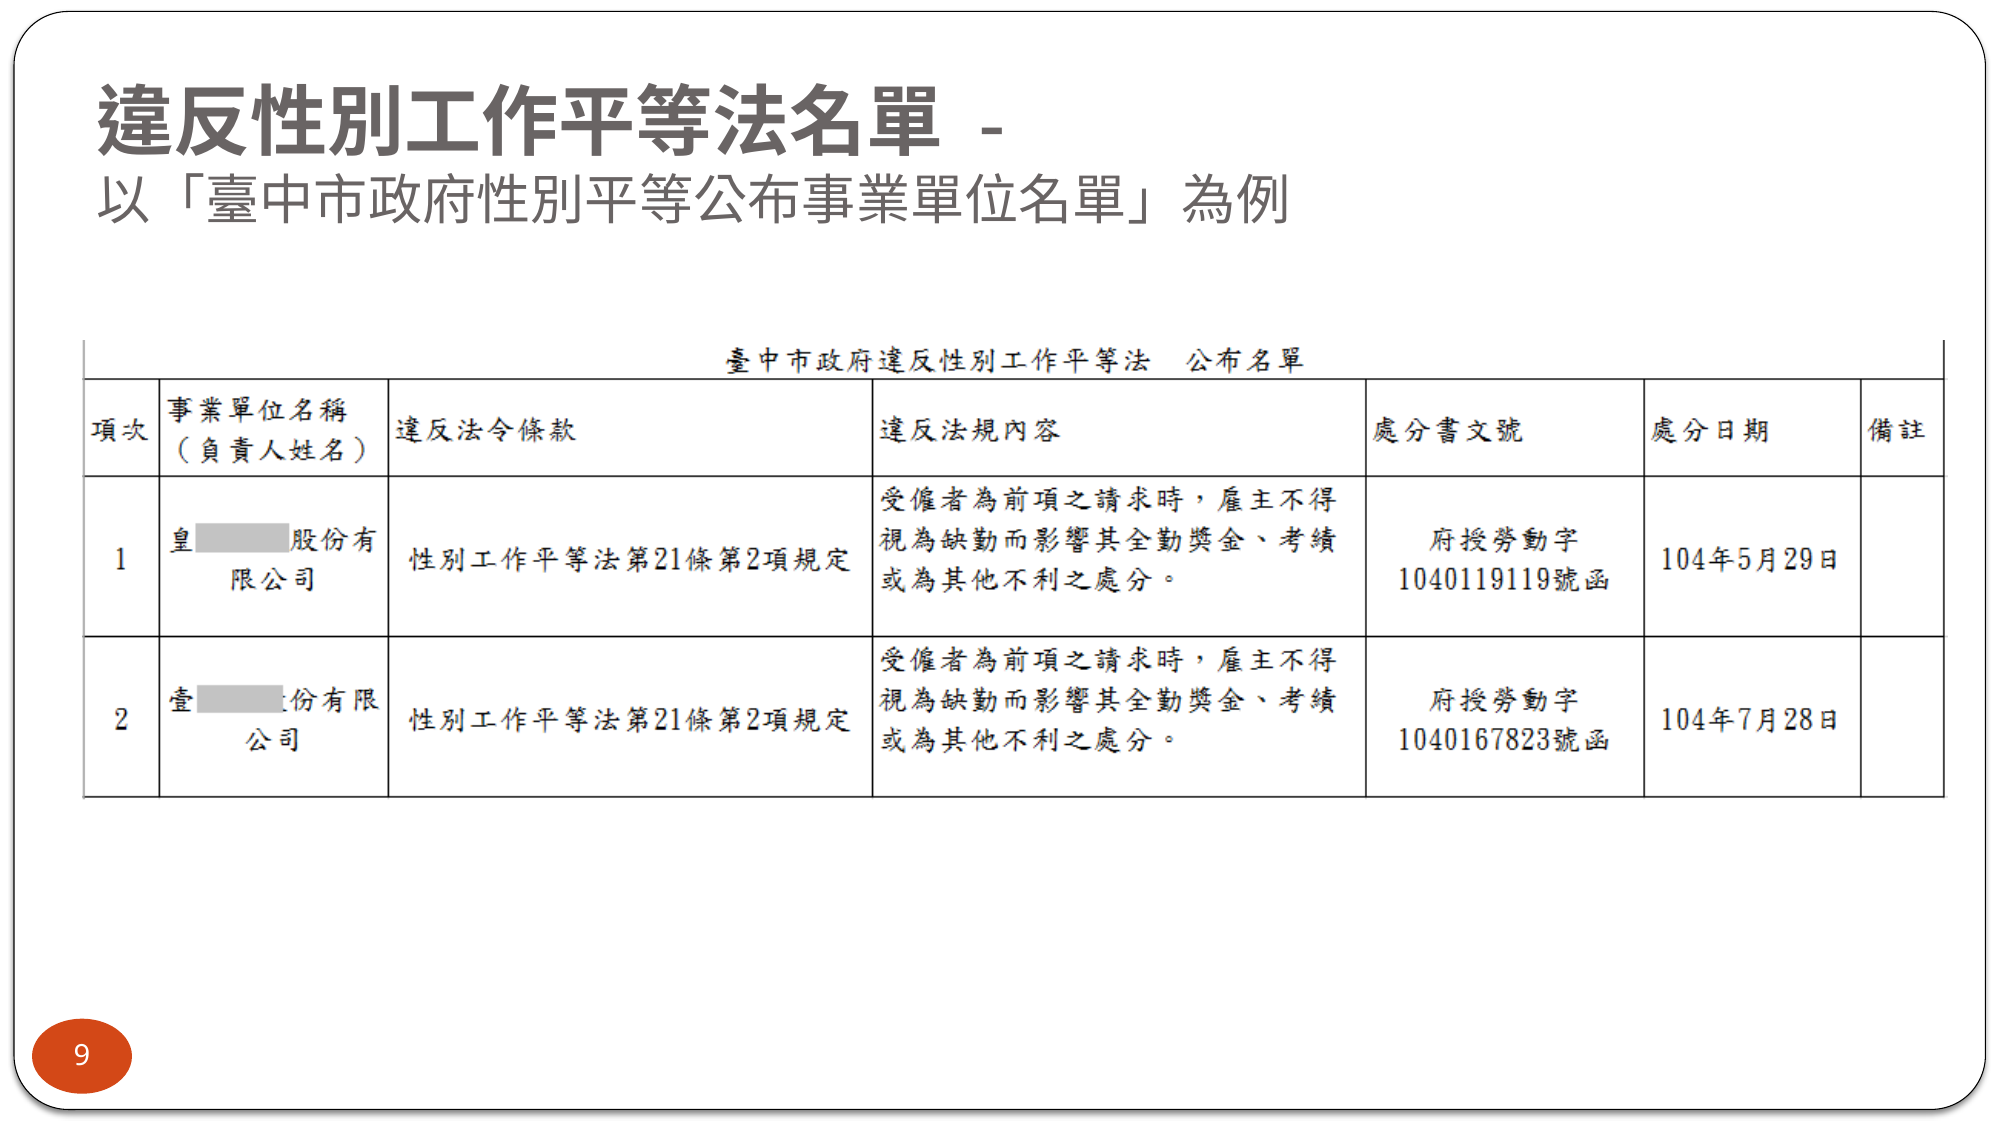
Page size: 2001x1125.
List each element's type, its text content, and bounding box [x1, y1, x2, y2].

title 違反性別工作平等法名單 - 以「臺中市政府性別平等公布事業單位名單」為例 [82, 36, 1777, 245]
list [81, 340, 1948, 801]
slide_number 9 [32, 1018, 132, 1094]
